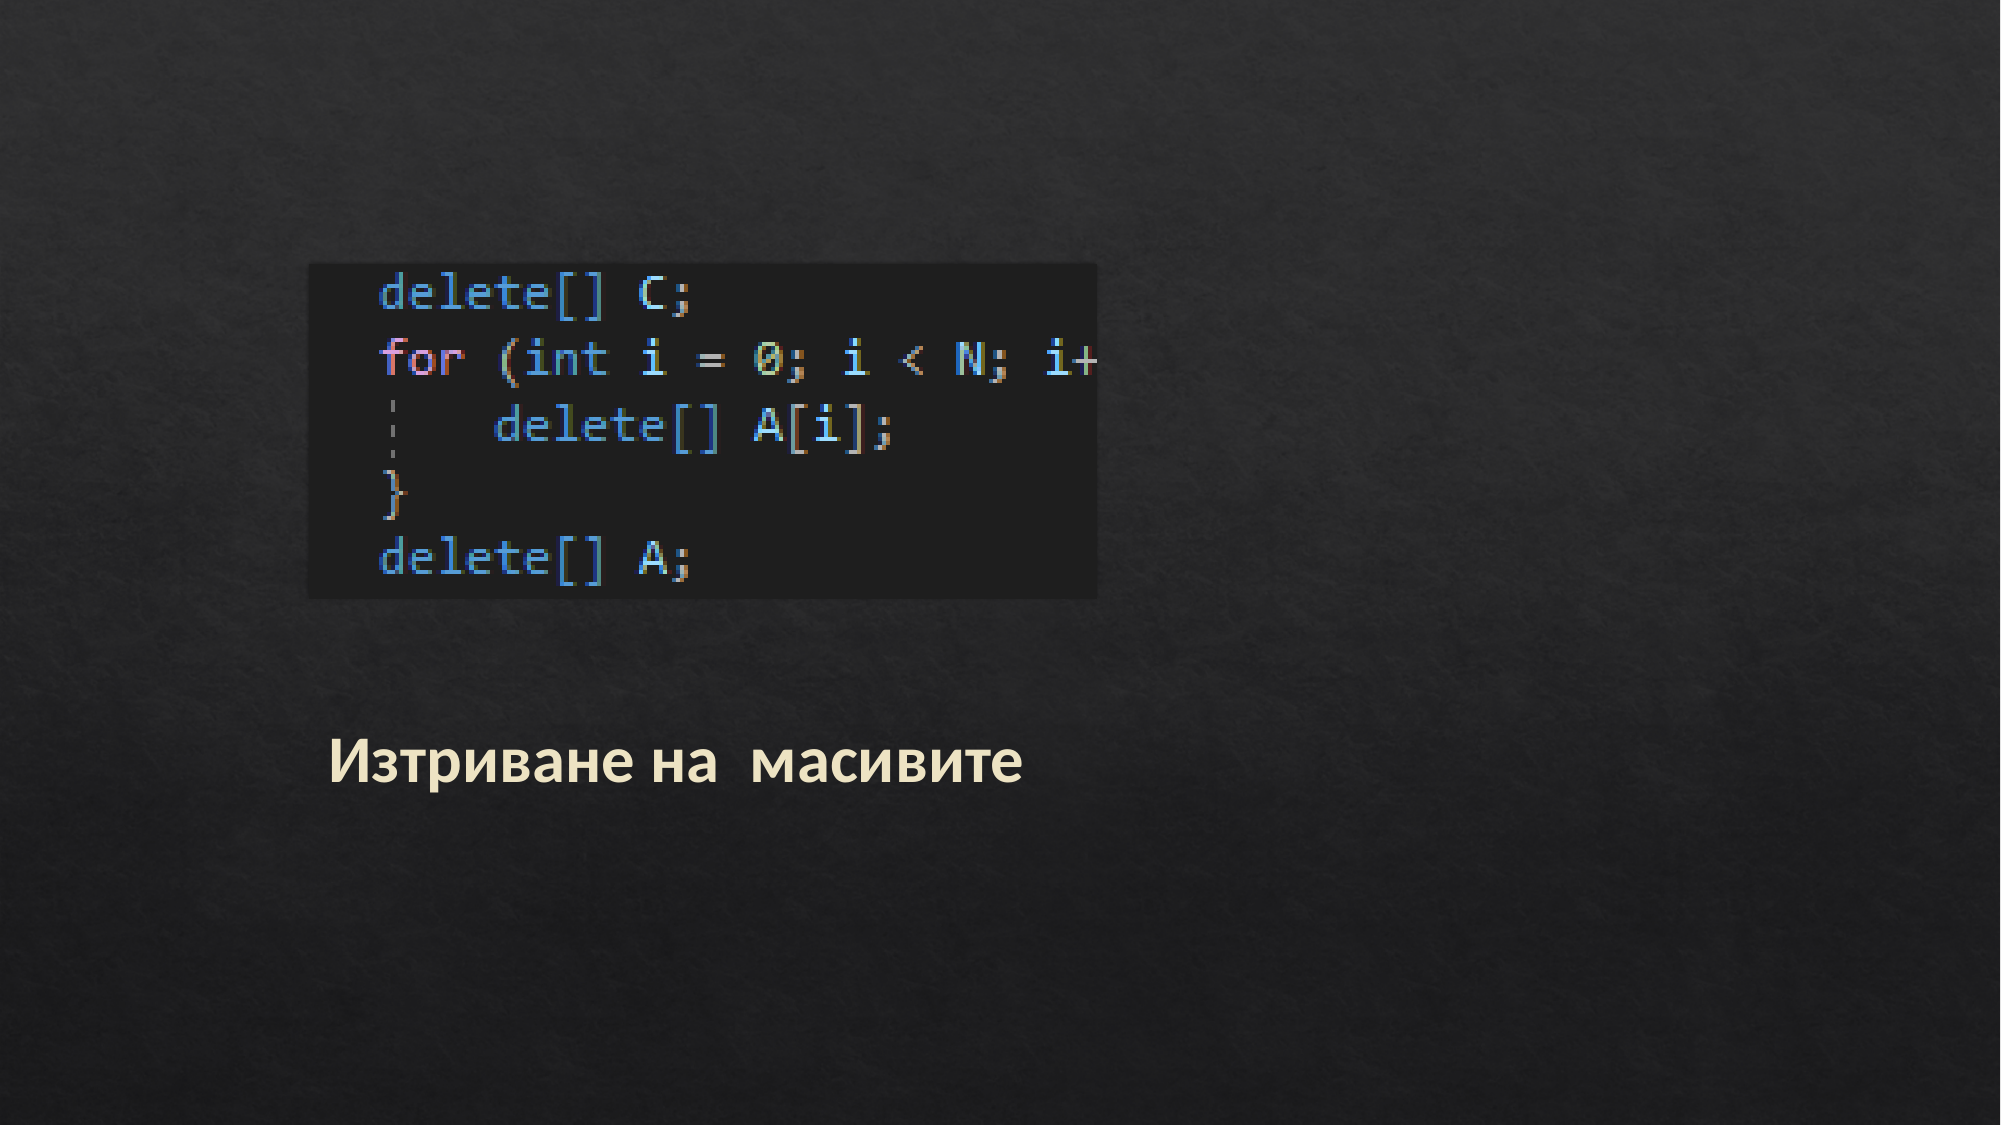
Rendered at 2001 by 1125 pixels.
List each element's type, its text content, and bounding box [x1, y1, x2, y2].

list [309, 264, 1097, 599]
text_box Изтриване на масивите [313, 708, 1056, 804]
